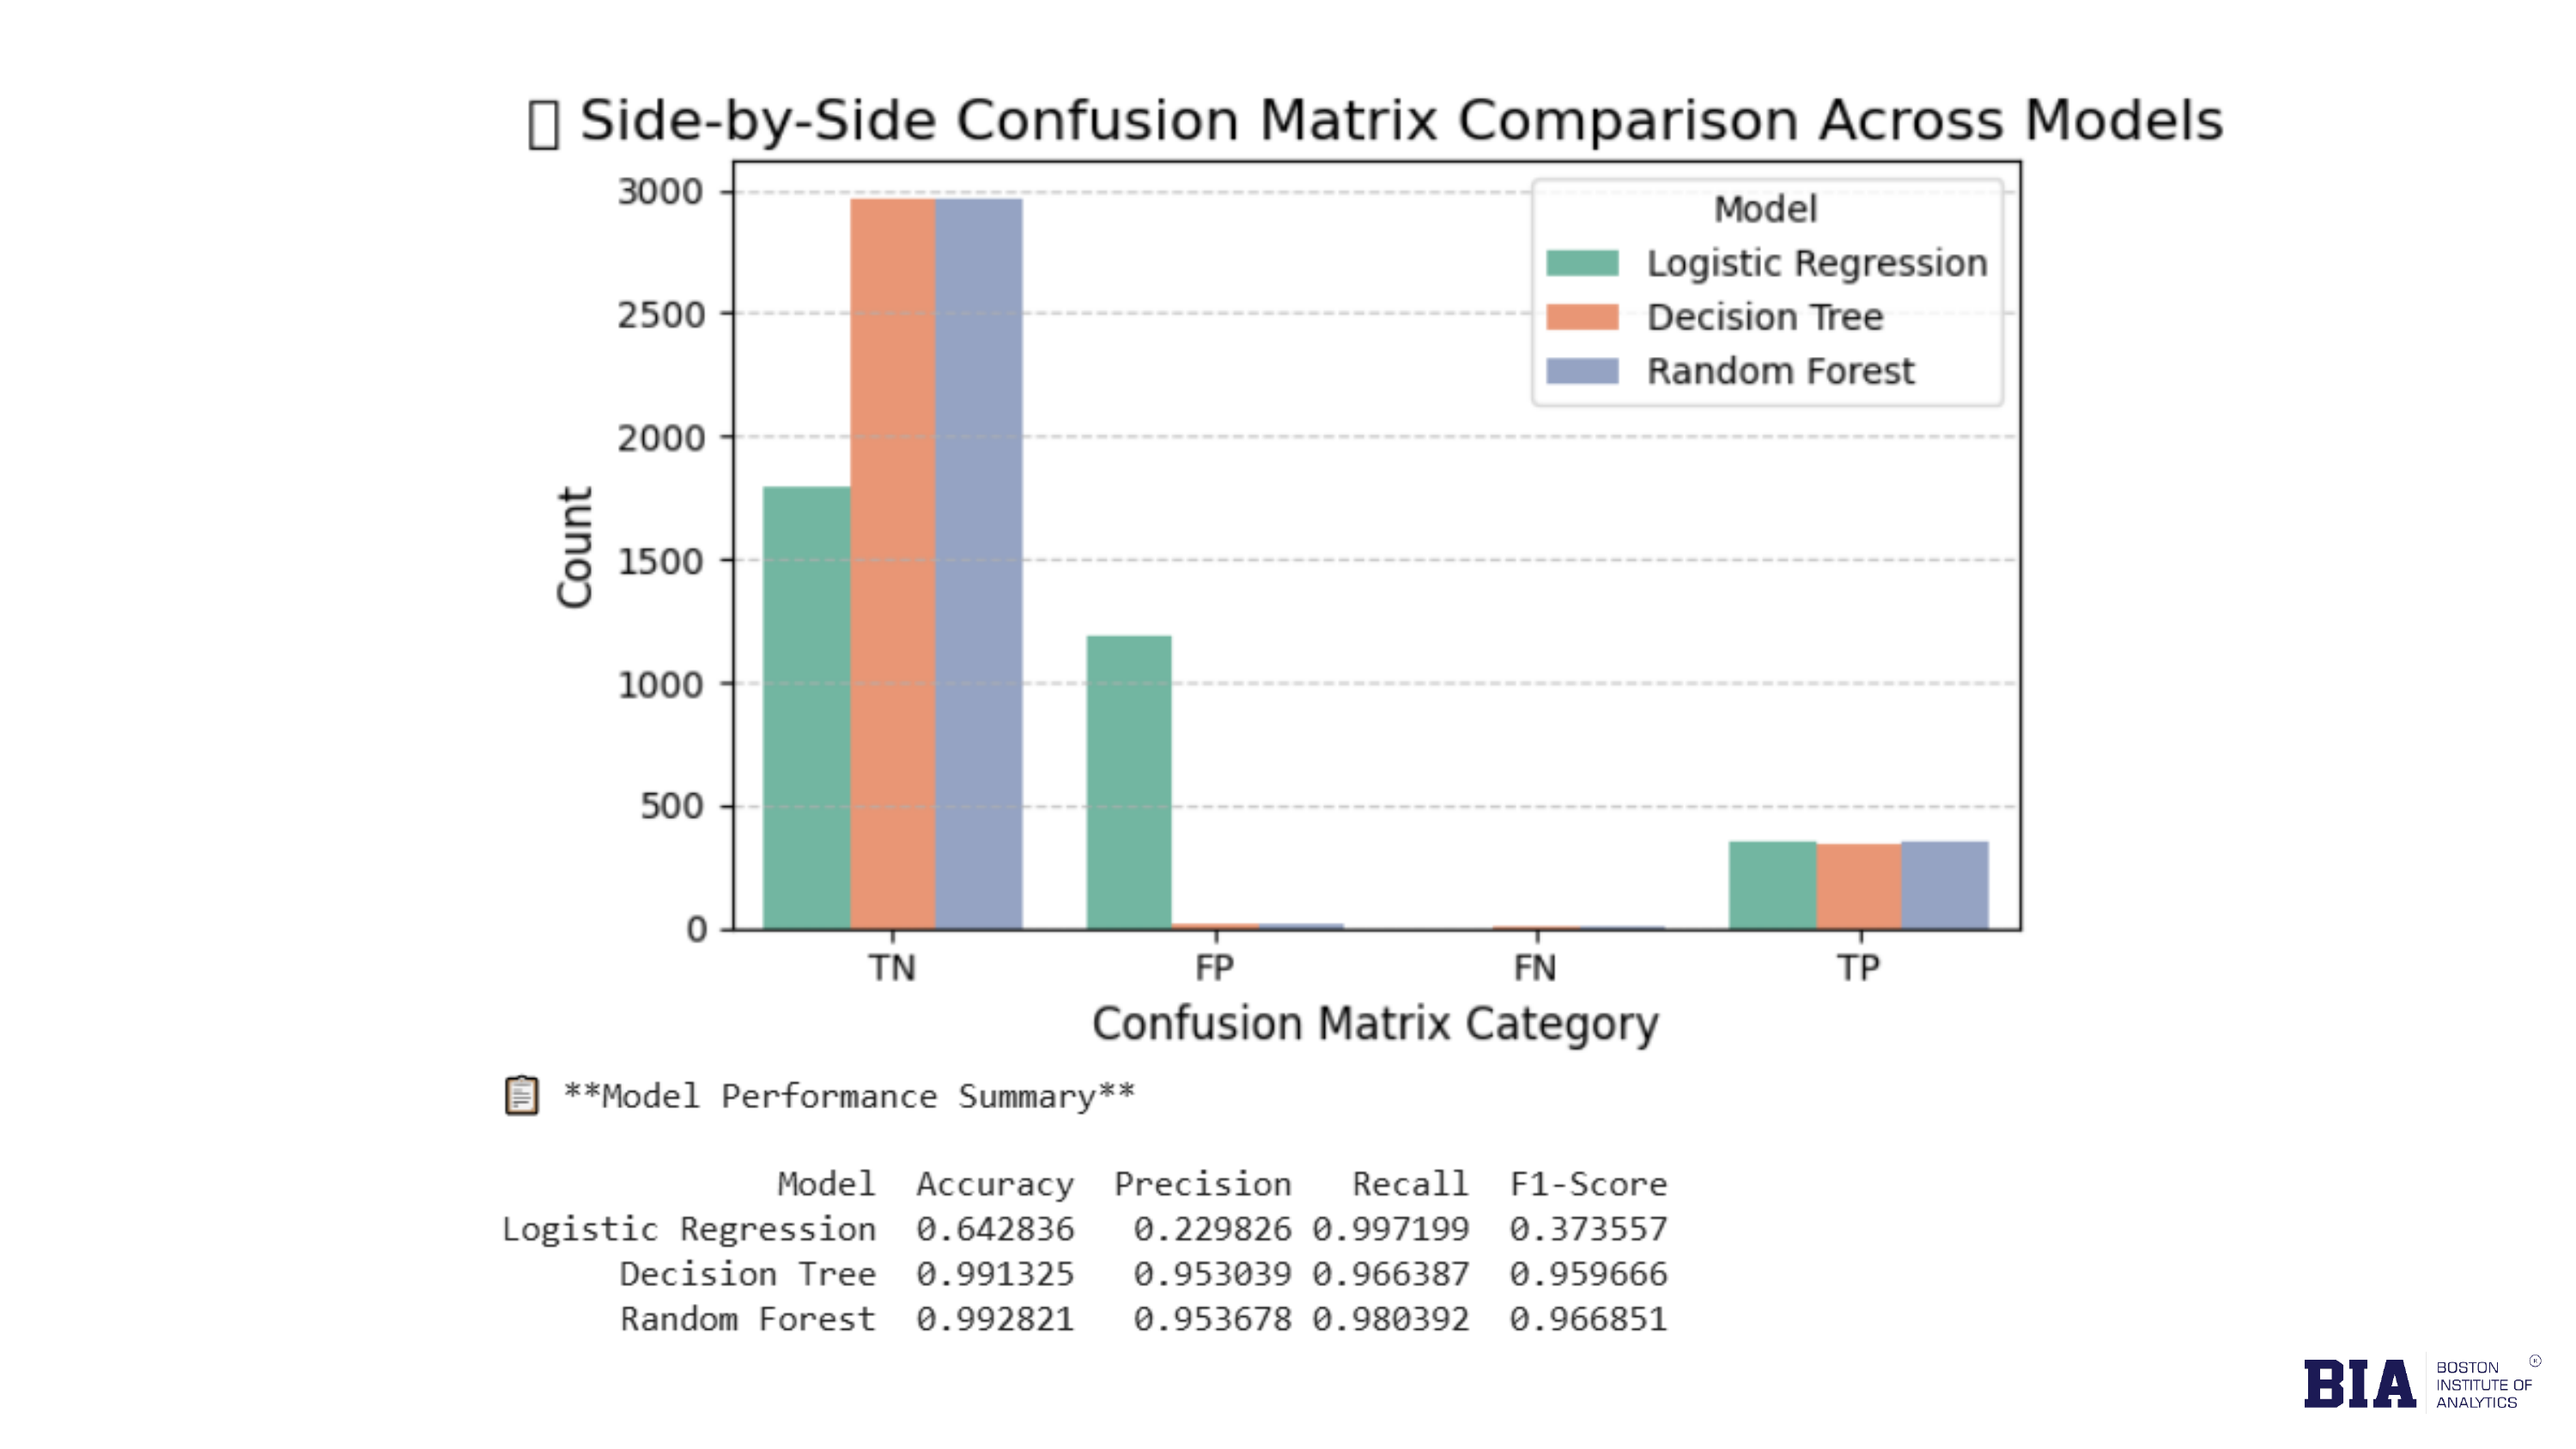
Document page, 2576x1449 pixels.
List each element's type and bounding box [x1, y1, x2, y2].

picture [2296, 1349, 2549, 1416]
picture [422, 80, 2264, 1359]
